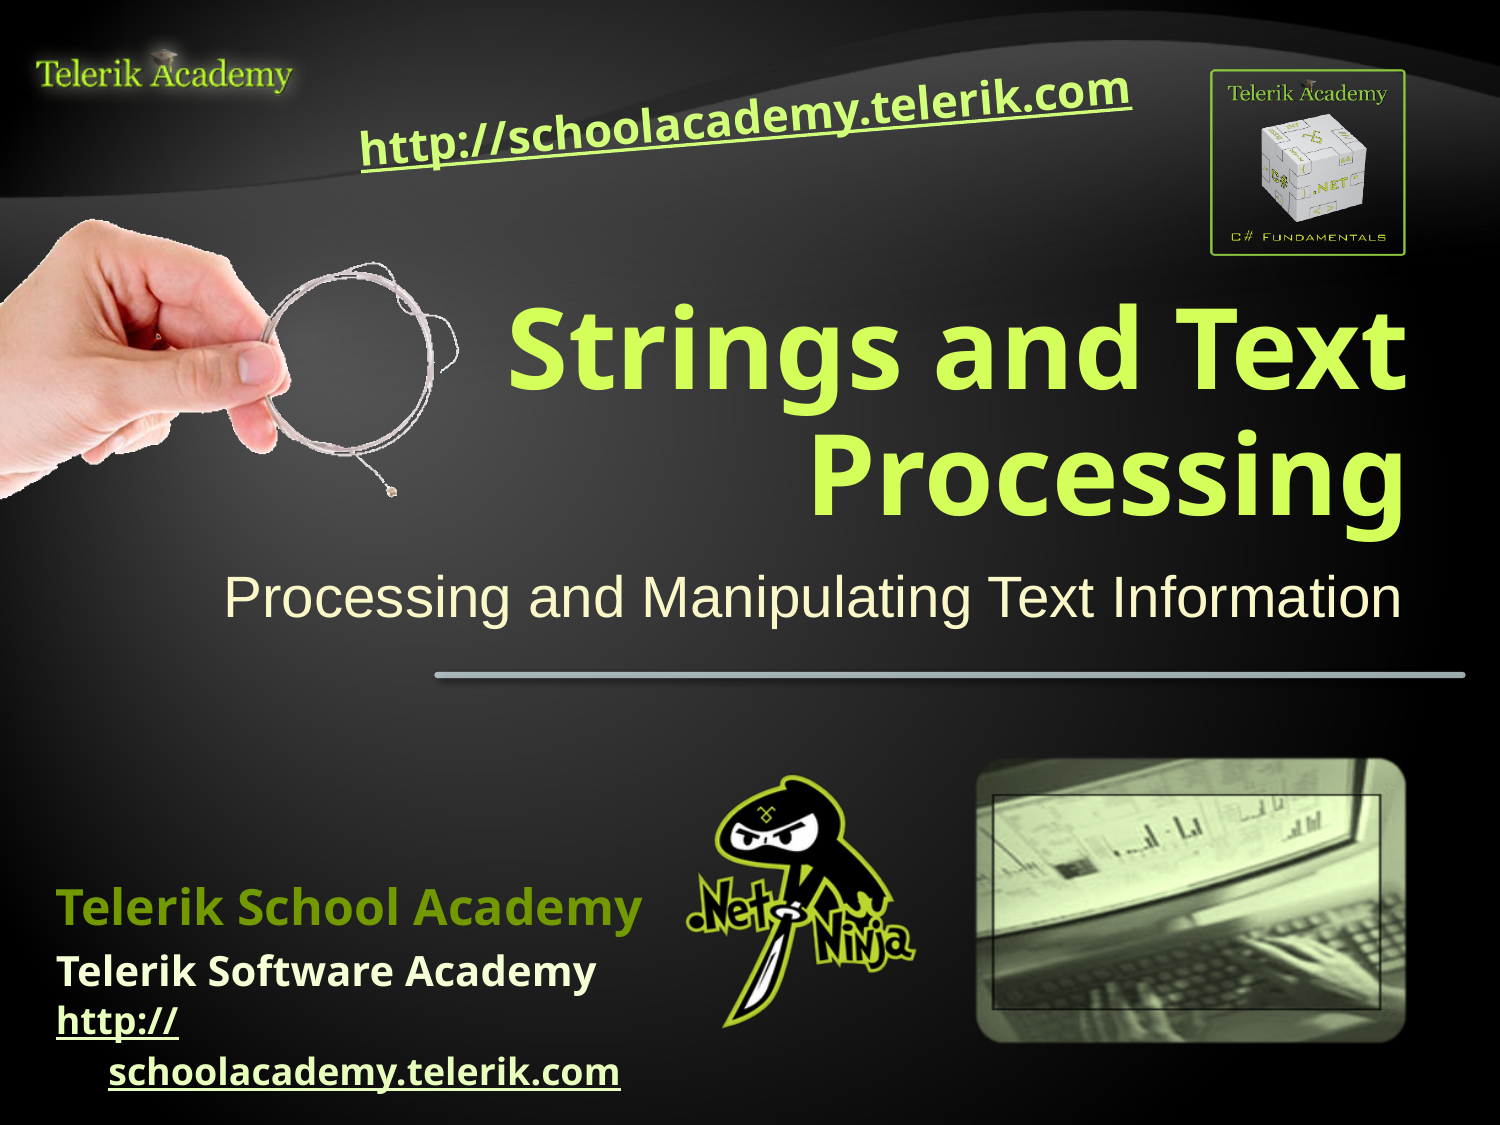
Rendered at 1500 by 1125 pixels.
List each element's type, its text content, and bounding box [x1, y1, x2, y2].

text_box http://schoolacademy.telerik.com [41, 989, 696, 1107]
text_box Telerik Software Academy [41, 944, 673, 989]
subtitle Processing and Manipulating Text Information [85, 547, 1420, 642]
text_box Telerik School Academy [41, 868, 673, 944]
title Strings and Text Processing [468, 287, 1425, 538]
picture [0, 0, 1500, 1125]
text_box http://schoolacademy.telerik.com [341, 47, 1149, 182]
